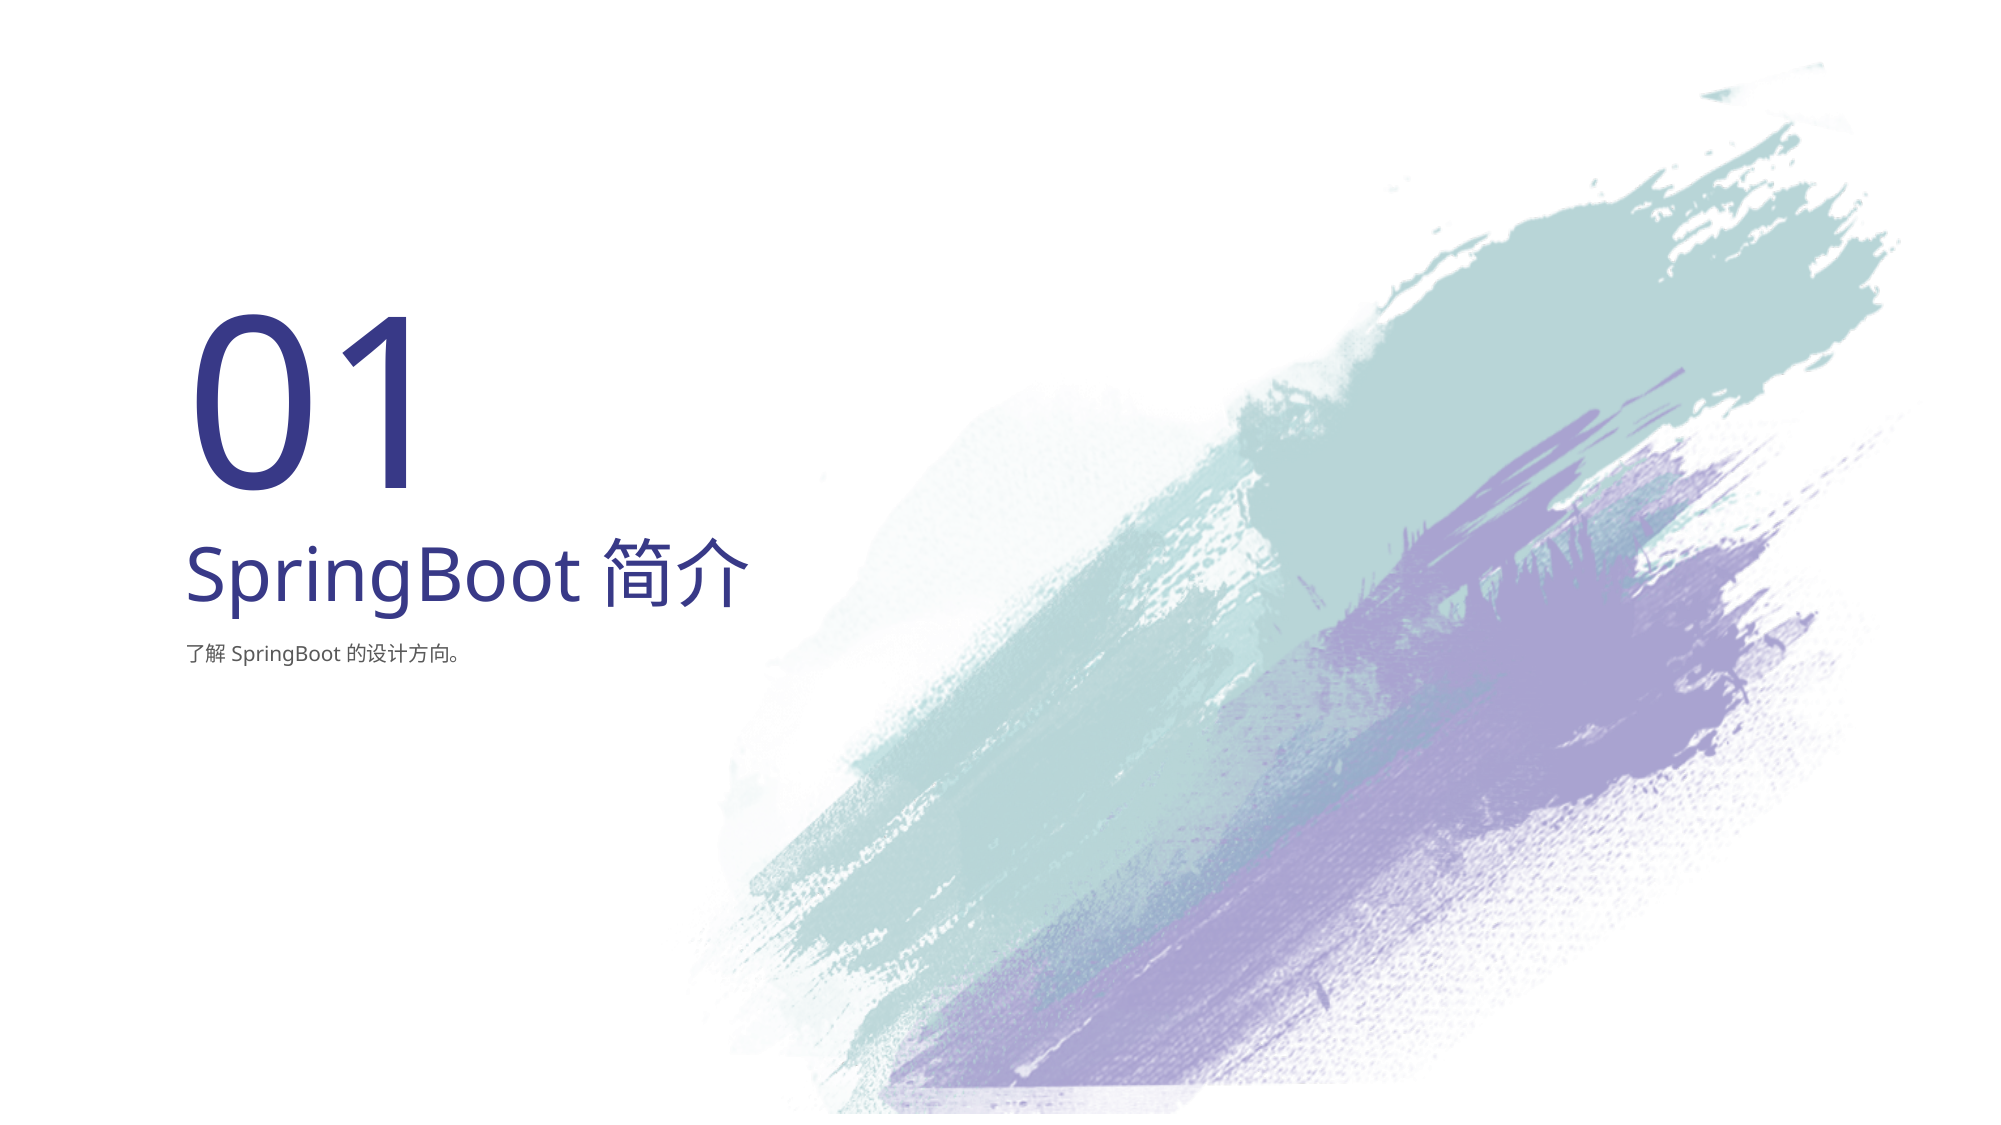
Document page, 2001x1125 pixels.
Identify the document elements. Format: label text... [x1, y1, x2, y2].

picture [626, 0, 2000, 1115]
text_box SpringBoot简介 [170, 519, 626, 625]
text_box 01 [170, 241, 548, 519]
text_box 了解SpringBoot的设计方向。 [170, 633, 626, 673]
